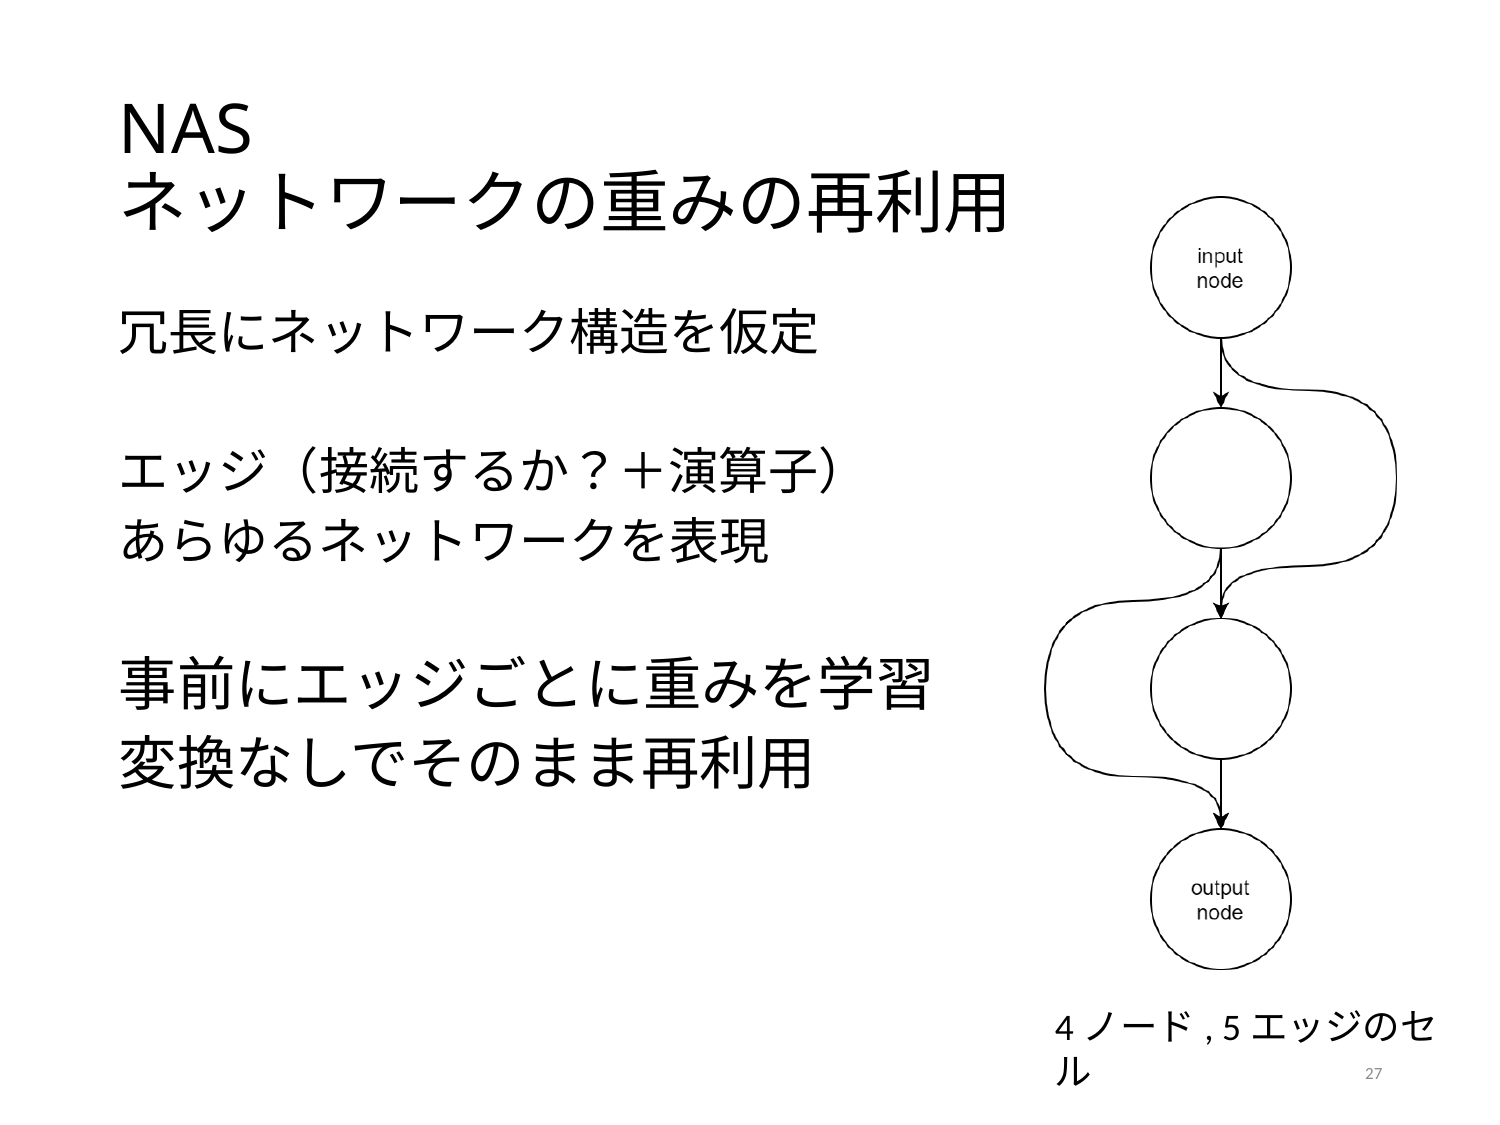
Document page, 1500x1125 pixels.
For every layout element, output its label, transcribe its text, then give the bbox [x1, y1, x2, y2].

list 冗長にネットワーク構造を仮定 エッジ（接続するか？＋演算子） あらゆるネットワークを表現 事前にエッジごとに重みを学習 変換なしでそのまま再利用 [103, 299, 985, 1014]
title NAS ネットワークの重みの再利用 [103, 60, 1398, 278]
text_box 4ノード, 5エッジのセル [1039, 995, 1490, 1101]
picture [1044, 196, 1397, 970]
